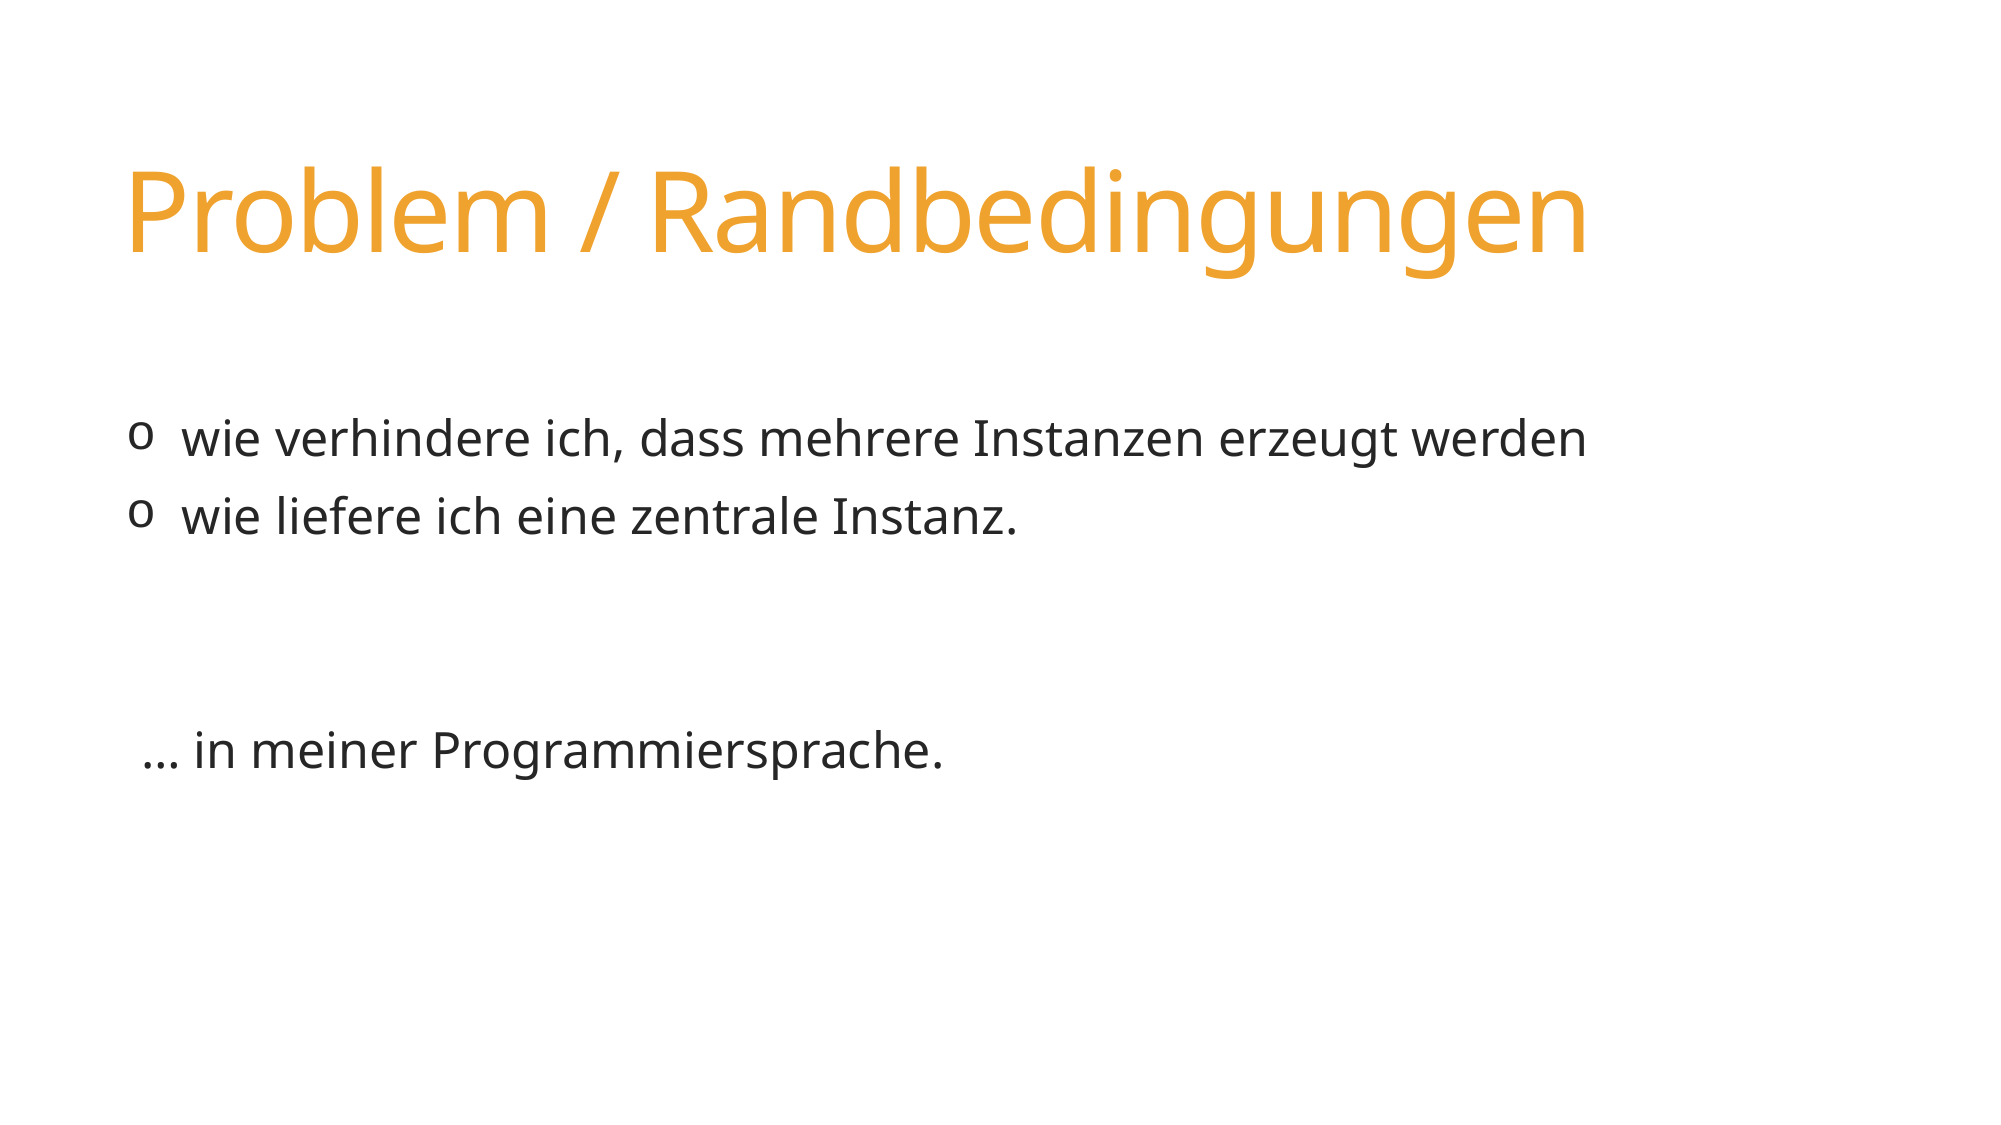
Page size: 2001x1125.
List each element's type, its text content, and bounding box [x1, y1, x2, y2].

list wie verhindere ich, dass mehrere Instanzen erzeugt werden wie liefere ich eine zentrale Instanz. … in meiner Programmiersprache. [111, 329, 1876, 948]
title Problem / Randbedingungen [107, 81, 1875, 354]
